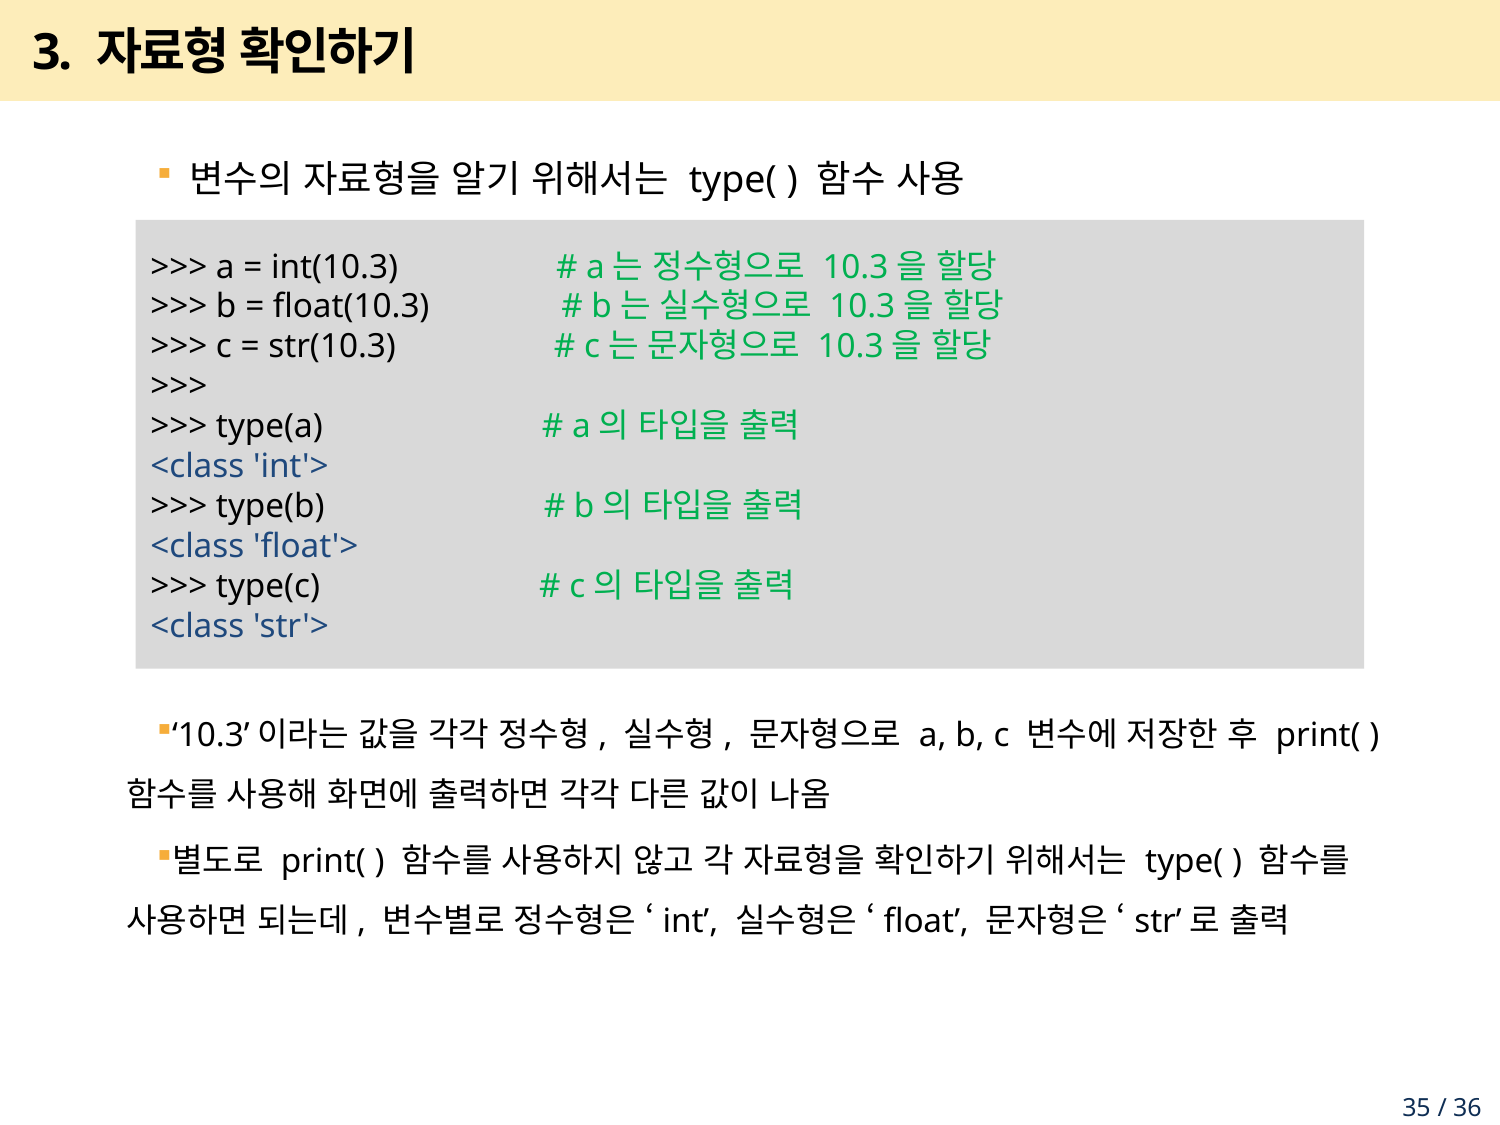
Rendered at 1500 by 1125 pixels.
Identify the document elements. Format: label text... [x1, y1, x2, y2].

list 변수의 자료형을 알기 위해서는 type( ) 함수 사용 ‘10.3’이라는 값을 각각 정수형, 실수형, 문자형으로 a, b, c 변수에 저장한 후 print( ) 함수를 사용해 화면에 출력하면 각각 다른 값이 나옴 별도로 print( ) 함수를 사용하지 않고 각 자료형을 확인하기 위해서는 type( ) 함수를 사용하면 되는데, 변수별로 정수형은 ‘int’, 실수형은 ‘float’, 문자형은 ‘str’로 출력 [53, 125, 1425, 1115]
title 3. 자료형 확인하기 [17, 10, 1295, 89]
text_box >>> a = int(10.3) # a는 정수형으로 10.3을 할당 >>> b = float(10.3) # b는 실수형으로 10.3을 할당 >>> c = str(10.3) # c는 문자형으로 10.3을 할당 >>> >>> type(a) # a의 타입을 출력 <class 'int'> >>> type(b) # b의 타입을 출력 <class 'float'> >>> type(c) # c의 타입을 출력 <class 'str'> [134, 218, 1366, 671]
